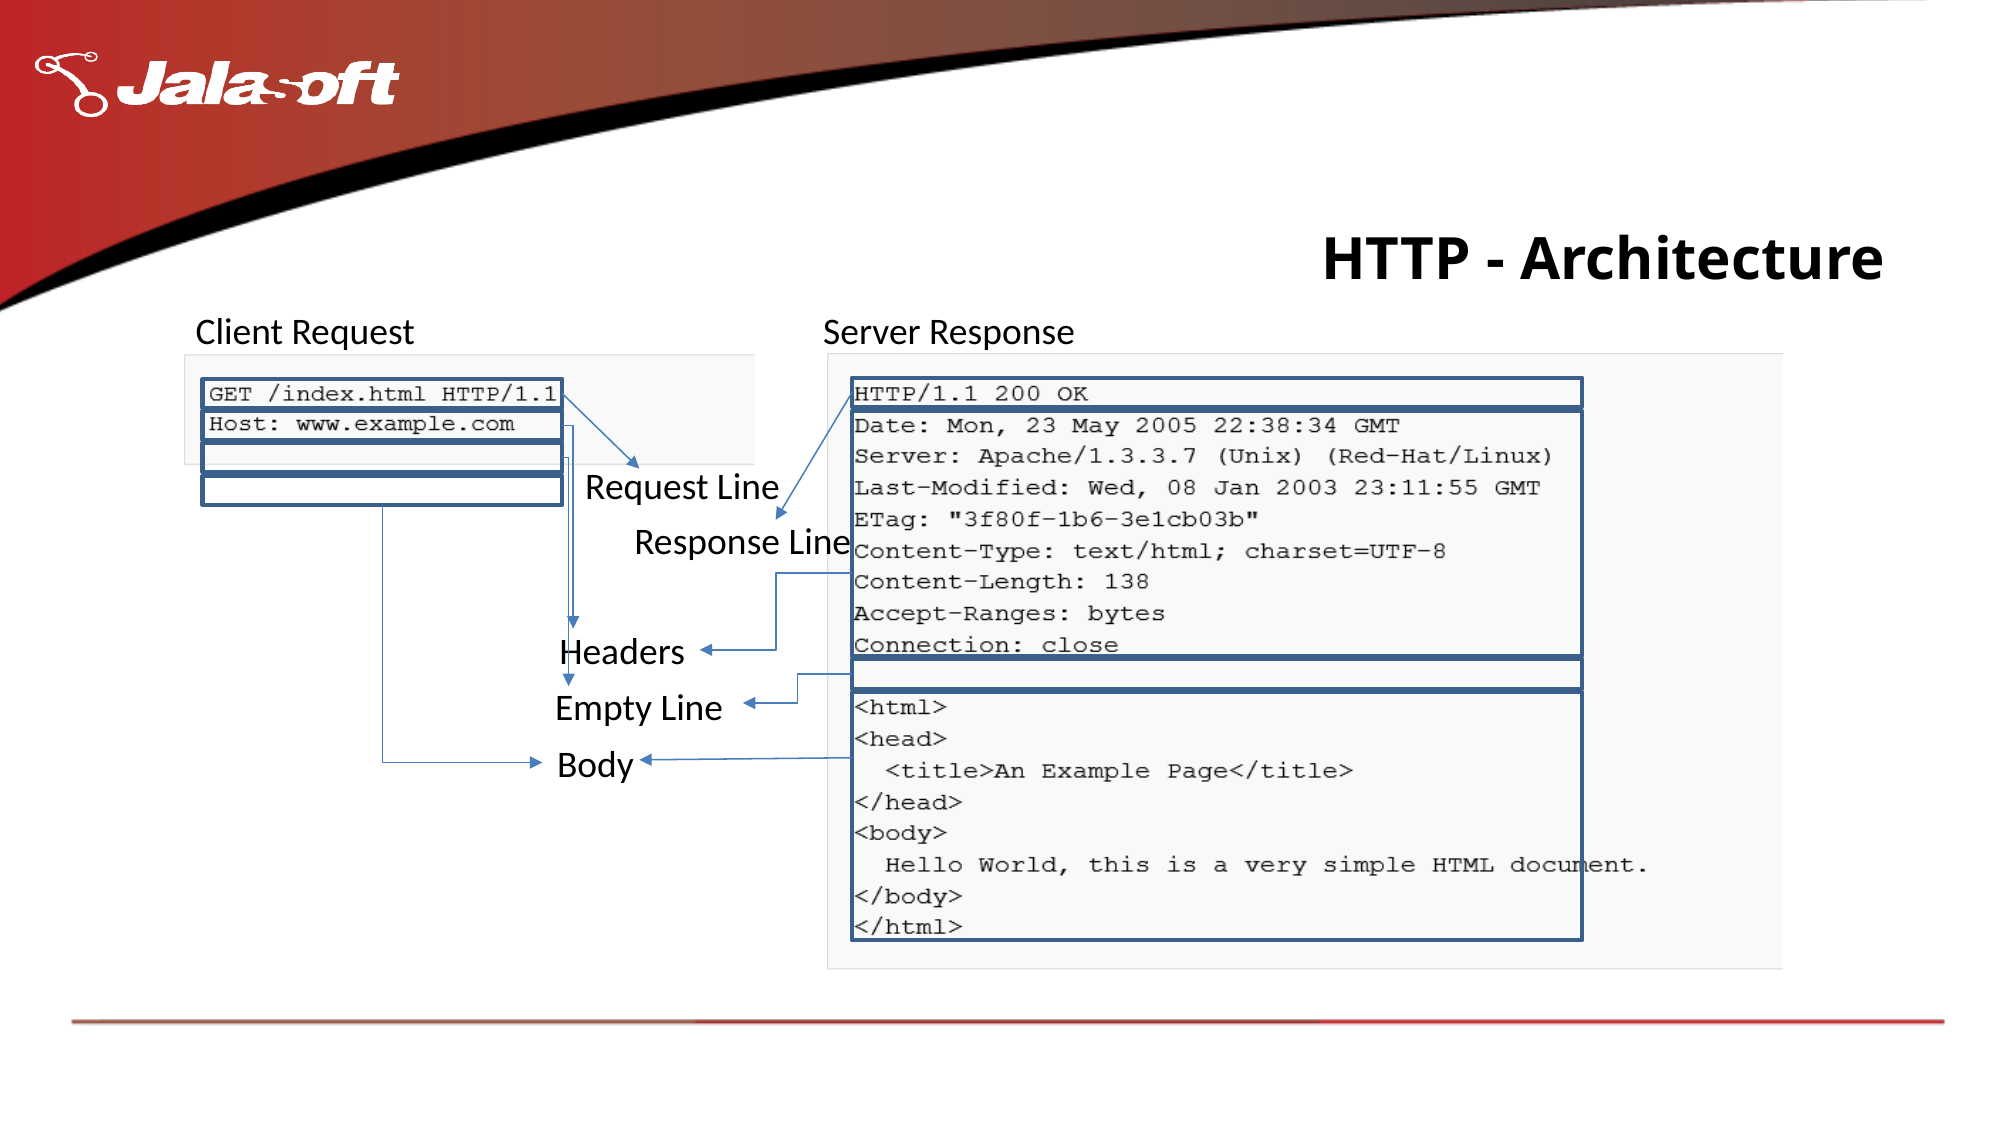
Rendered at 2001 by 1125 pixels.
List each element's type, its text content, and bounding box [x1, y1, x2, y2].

picture [0, 0, 2000, 1125]
title HTTP - Architecture [433, 187, 1900, 325]
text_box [184, 299, 1784, 972]
